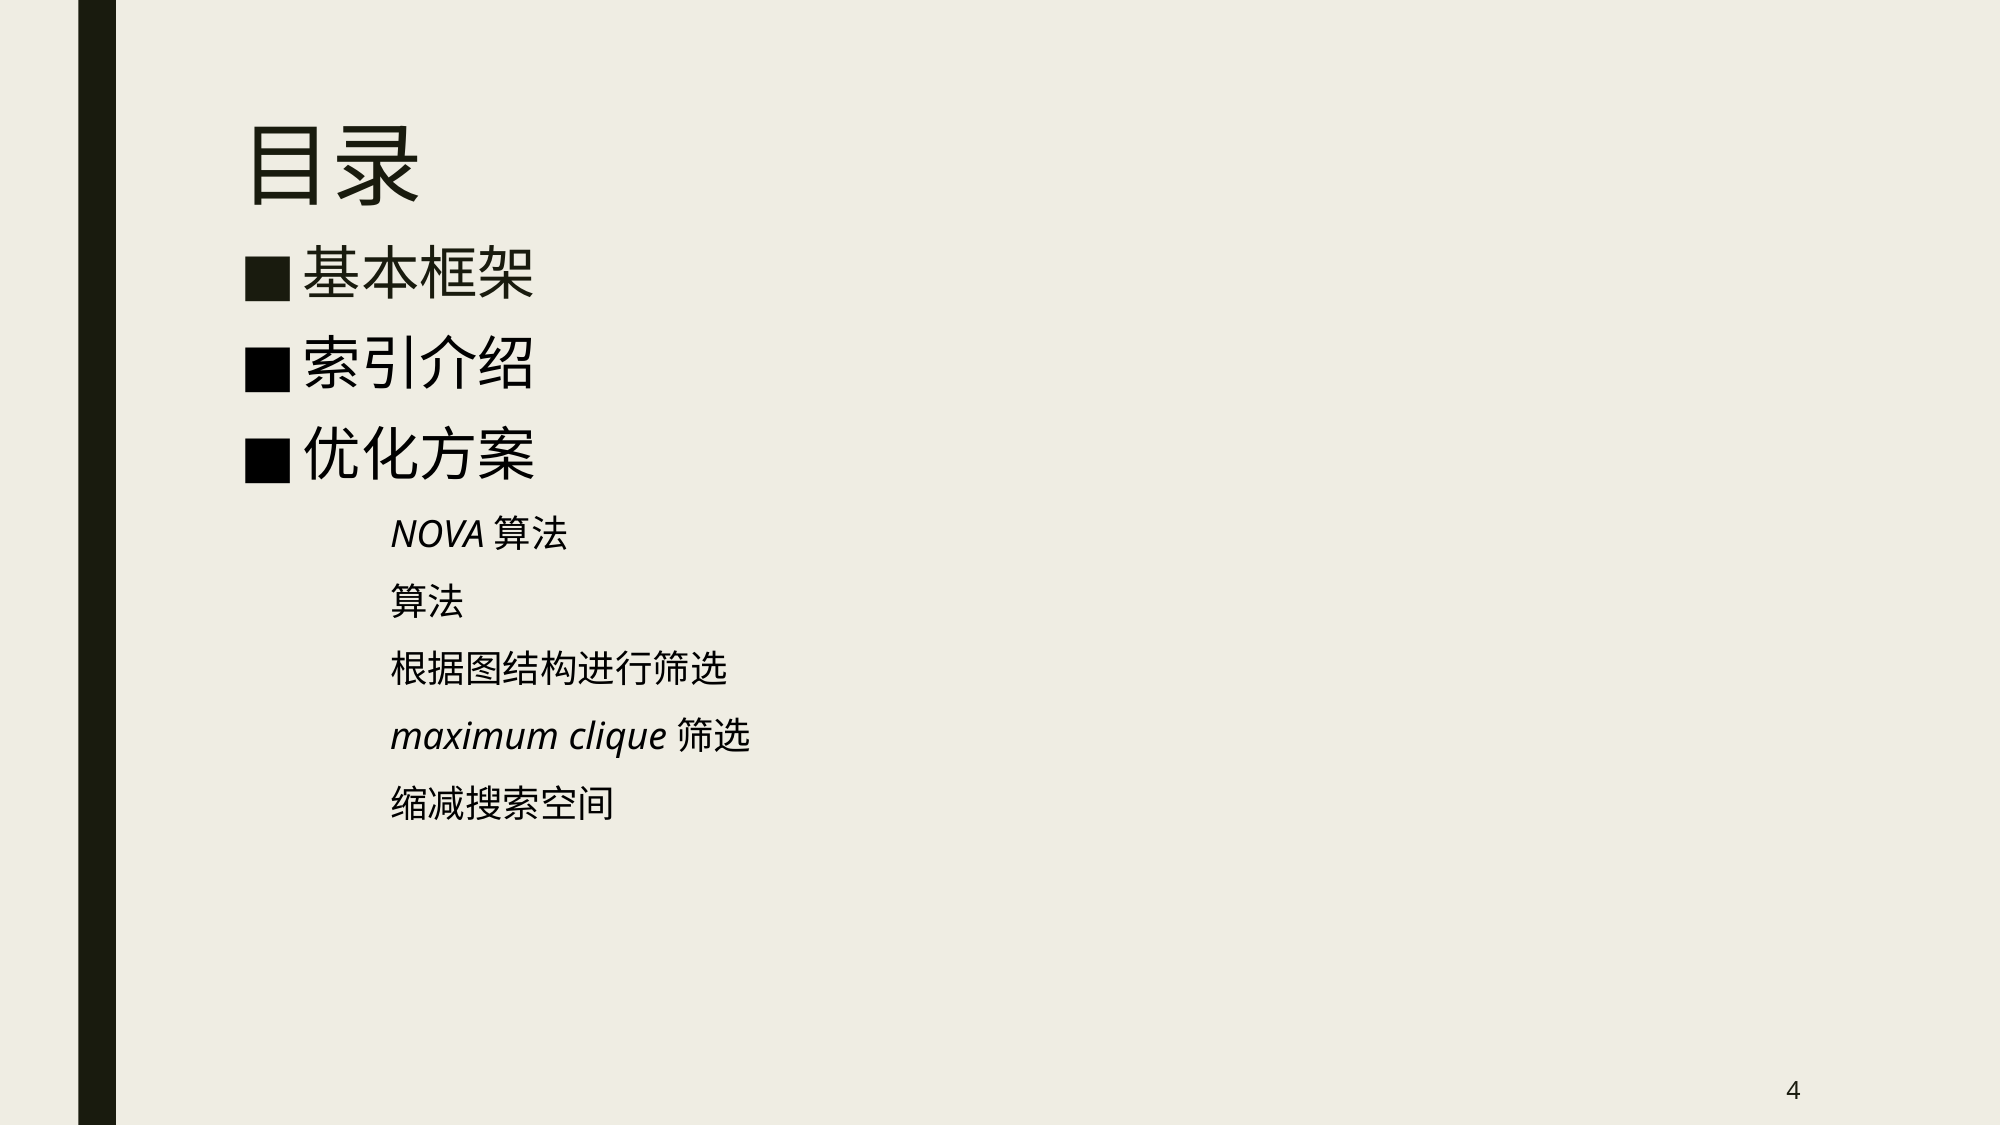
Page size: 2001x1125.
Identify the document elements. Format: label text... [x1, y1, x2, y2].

slide_number 4 [1553, 1058, 1816, 1125]
title 目录 [225, 112, 1800, 357]
